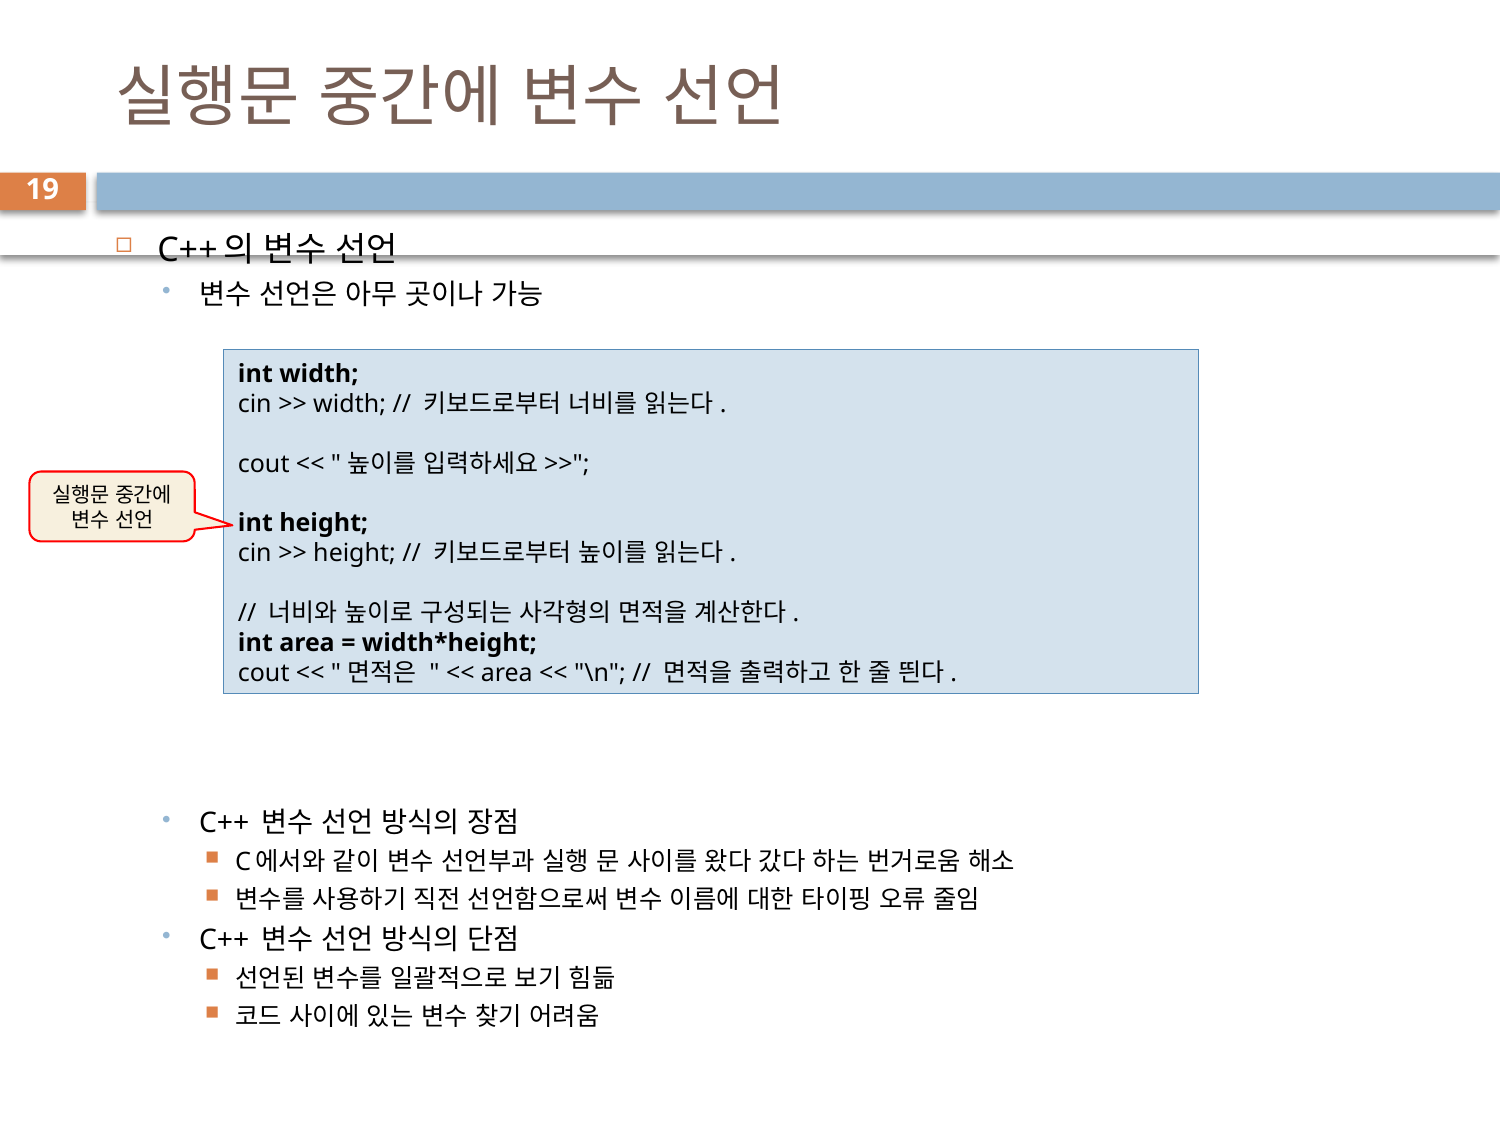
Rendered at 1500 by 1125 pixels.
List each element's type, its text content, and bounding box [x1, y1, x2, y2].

text_box 실행문 중간에 변수 선언 [27, 469, 234, 543]
slide_number 19 [0, 170, 87, 211]
list C++의 변수 선언 변수 선언은 아무 곳이나 가능 C++ 변수 선언 방식의 장점 C에서와 같이 변수 선언부과 실행 문 사이를 왔다 갔다 하는 번거로움 해소 변수를 사용하기 직전 선언함으로써 변수 이름에 대한 타이핑 오류 줄임 C++ 변수 선언 방식의 단점 선언된 변수를 일괄적으로 보기 힘듦 코드 사이에 있는 변수 찾기 어려움 [100, 219, 1438, 1047]
title 실행문 중간에 변수 선언 [100, 37, 1438, 149]
text_box int width; cin >> width; // 키보드로부터 너비를 읽는다. cout << "높이를 입력하세요>>"; int height; cin >> height; // 키보드로부터 높이를 읽는다. // 너비와 높이로 구성되는 사각형의 면적을 계산한다. int area = width*height; cout << "면적은 " << area << "\n"; // 면적을 출력하고 한 줄 띈다. [223, 349, 1199, 694]
